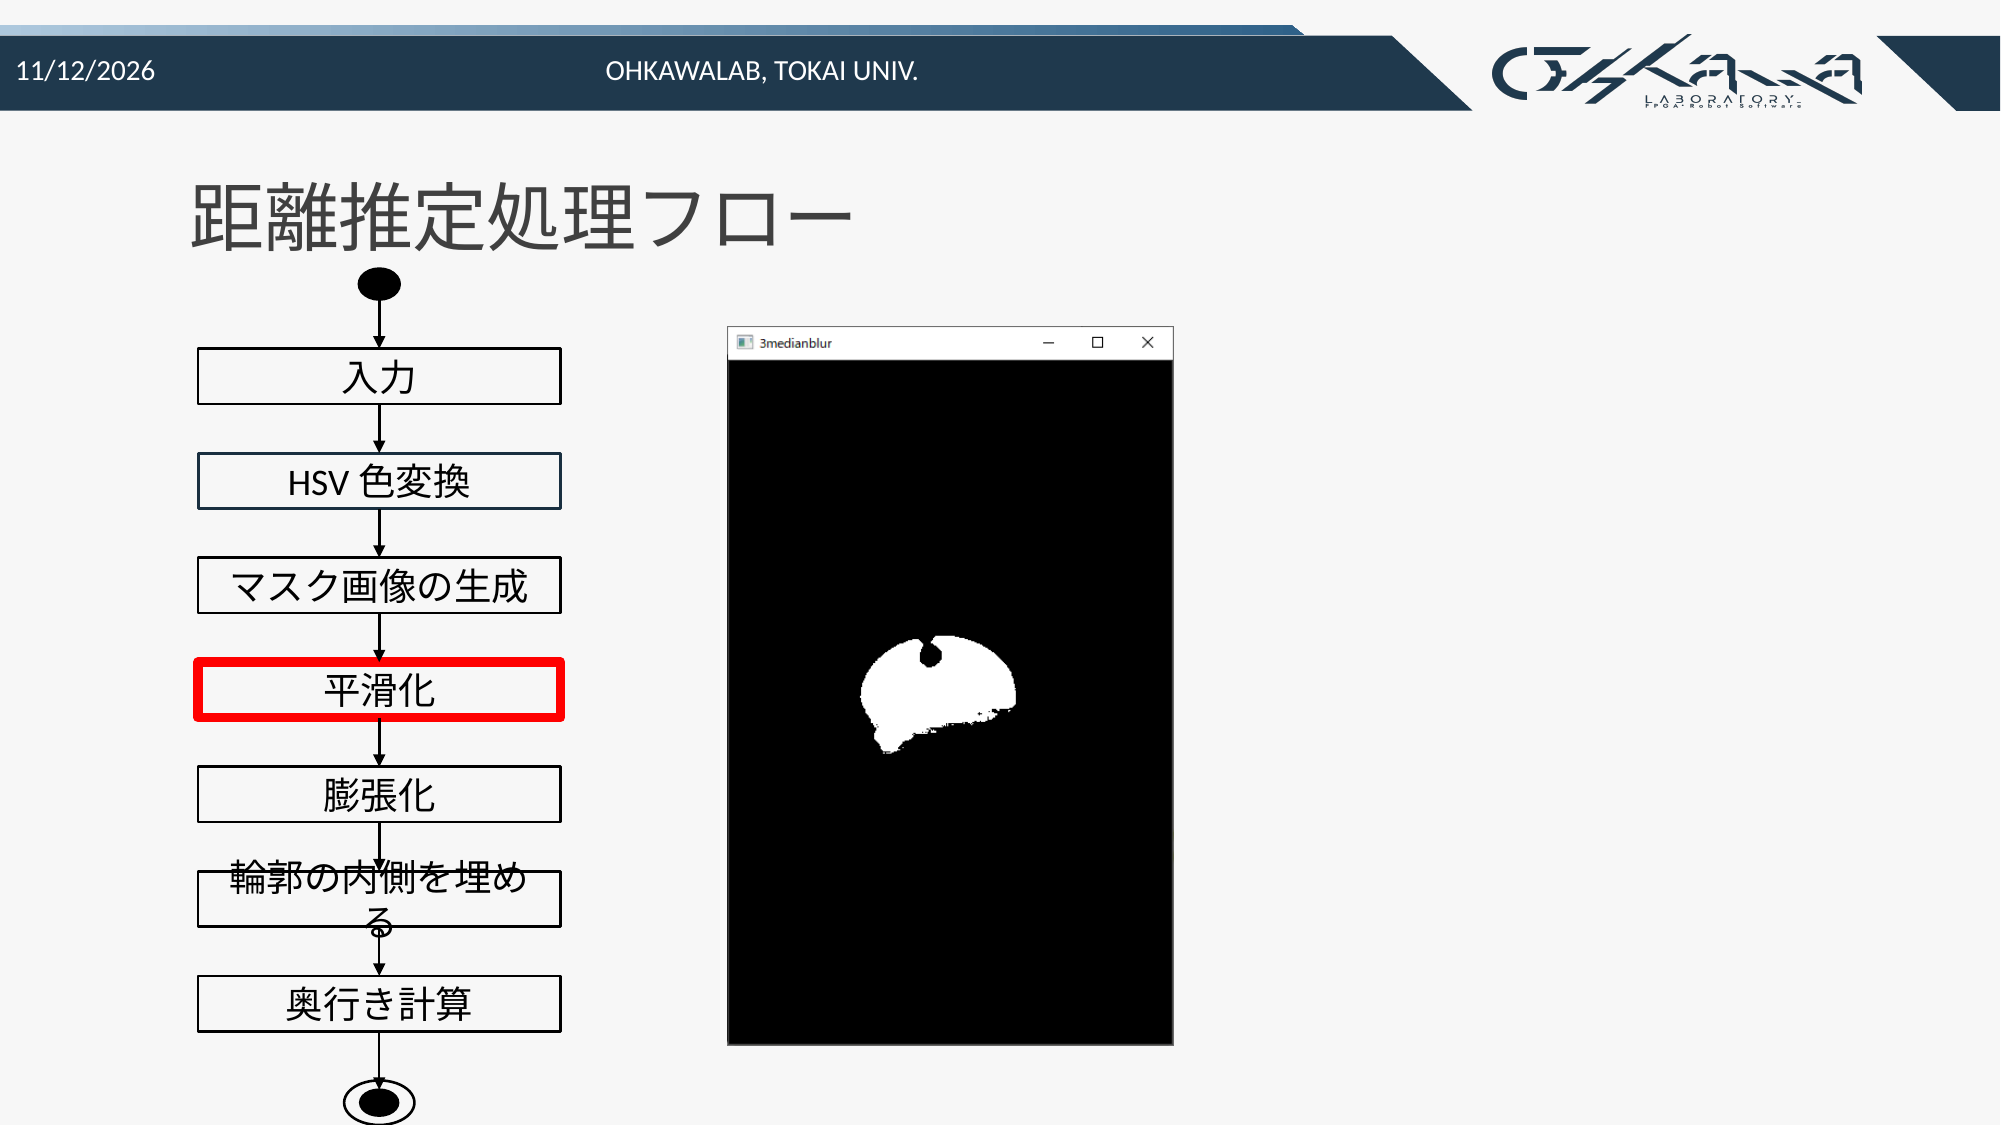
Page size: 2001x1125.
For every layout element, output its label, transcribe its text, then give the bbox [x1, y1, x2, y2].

picture [1492, 34, 1862, 109]
text_box マスク画像の生成 [197, 556, 562, 614]
text_box [357, 267, 401, 301]
text_box 奥行き計算 [197, 975, 562, 1033]
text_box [343, 1079, 415, 1125]
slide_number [0, 39, 323, 100]
text_box 輪郭の内側を埋める [197, 870, 562, 928]
footer Ohkawalab, Tokai Univ. [323, 39, 1203, 100]
text_box HSV色変換 [197, 452, 562, 510]
text_box 平滑化 [197, 661, 562, 719]
text_box 入力 [197, 347, 562, 405]
picture [726, 325, 1175, 1047]
title 距離推定処理フロー [174, 131, 1825, 269]
text_box 膨張化 [197, 765, 562, 823]
